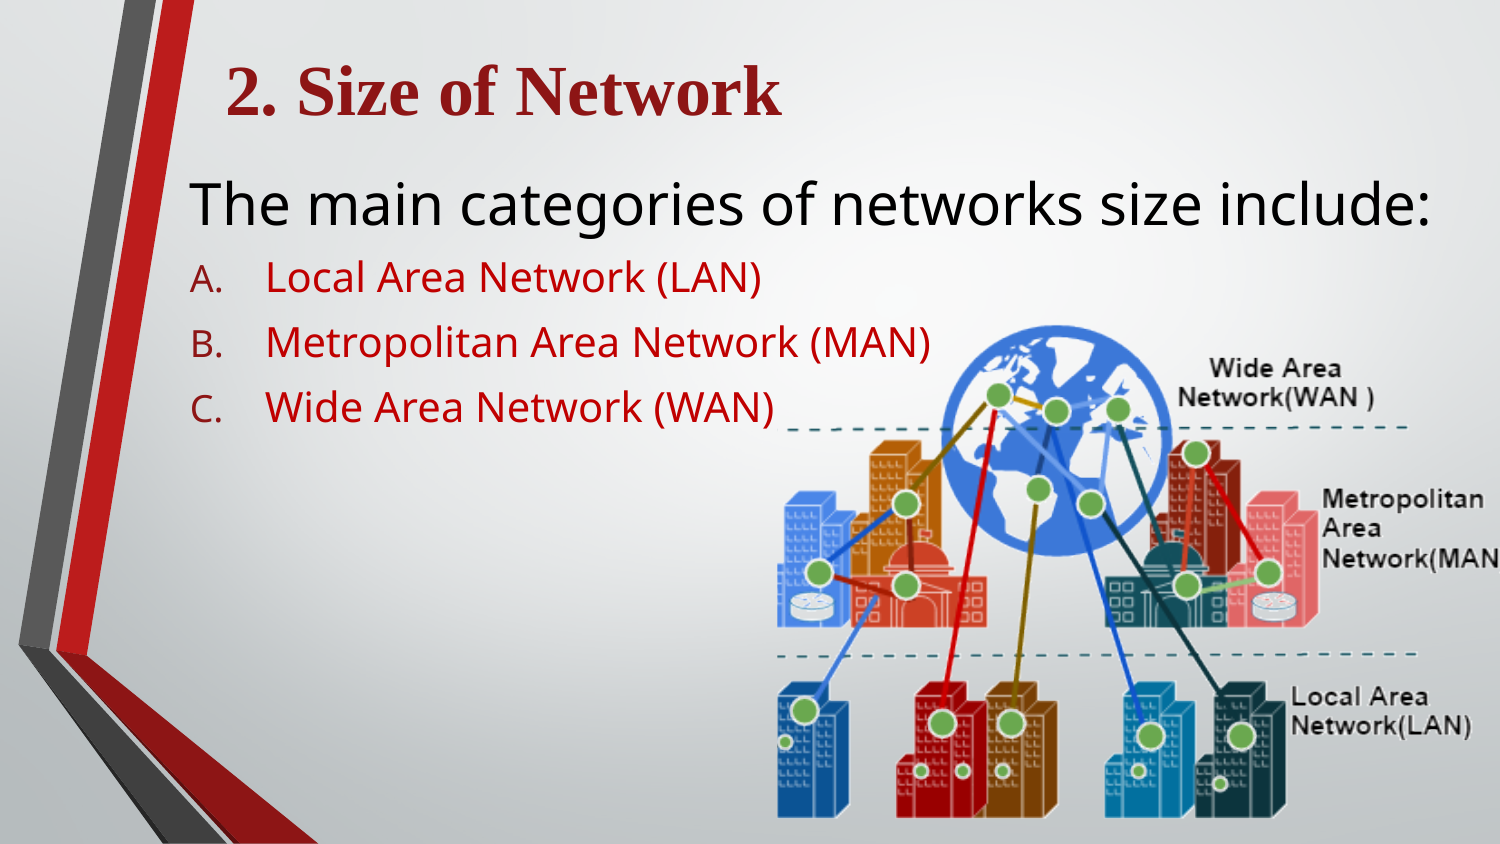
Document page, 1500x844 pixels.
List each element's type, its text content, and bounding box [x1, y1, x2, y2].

text_box The main categories of networks size include: Local Area Network (LAN) Metropolitan Area Network (MAN) Wide Area Network (WAN) [174, 159, 1500, 747]
picture [777, 309, 1500, 826]
text_box 2. Size of Network [225, 40, 1500, 134]
